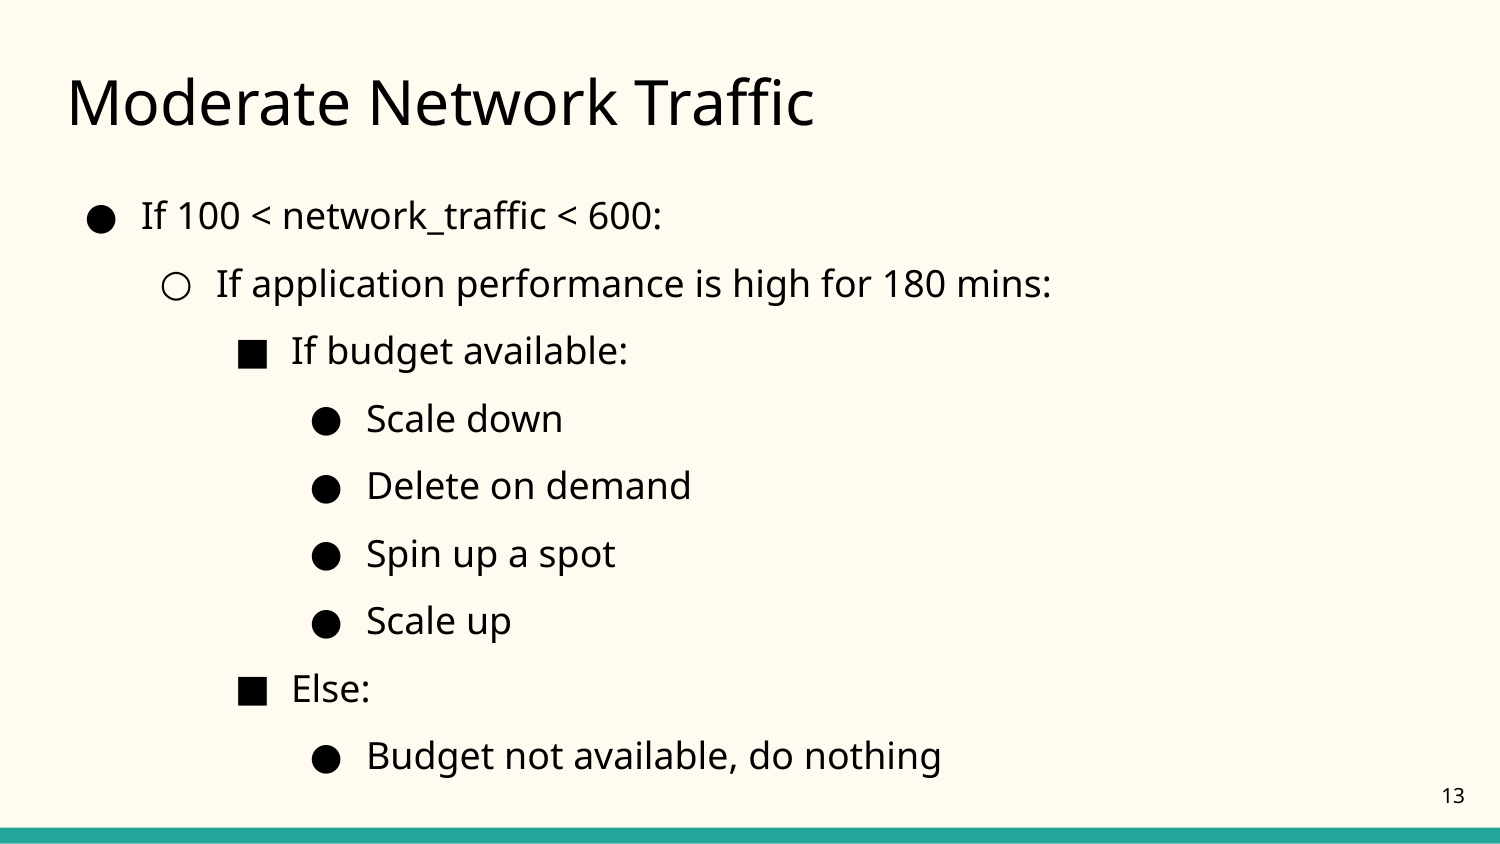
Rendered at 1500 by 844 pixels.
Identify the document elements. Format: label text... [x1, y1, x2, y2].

title Moderate Network Traffic [51, 48, 1449, 149]
list If 100 < network_traffic < 600: If application performance is high for 180 mins: If budget available: Scale down Delete on demand Spin up a spot Scale up Else: Budget not available, do nothing [51, 154, 1449, 771]
slide_number ‹#› [1389, 764, 1480, 830]
